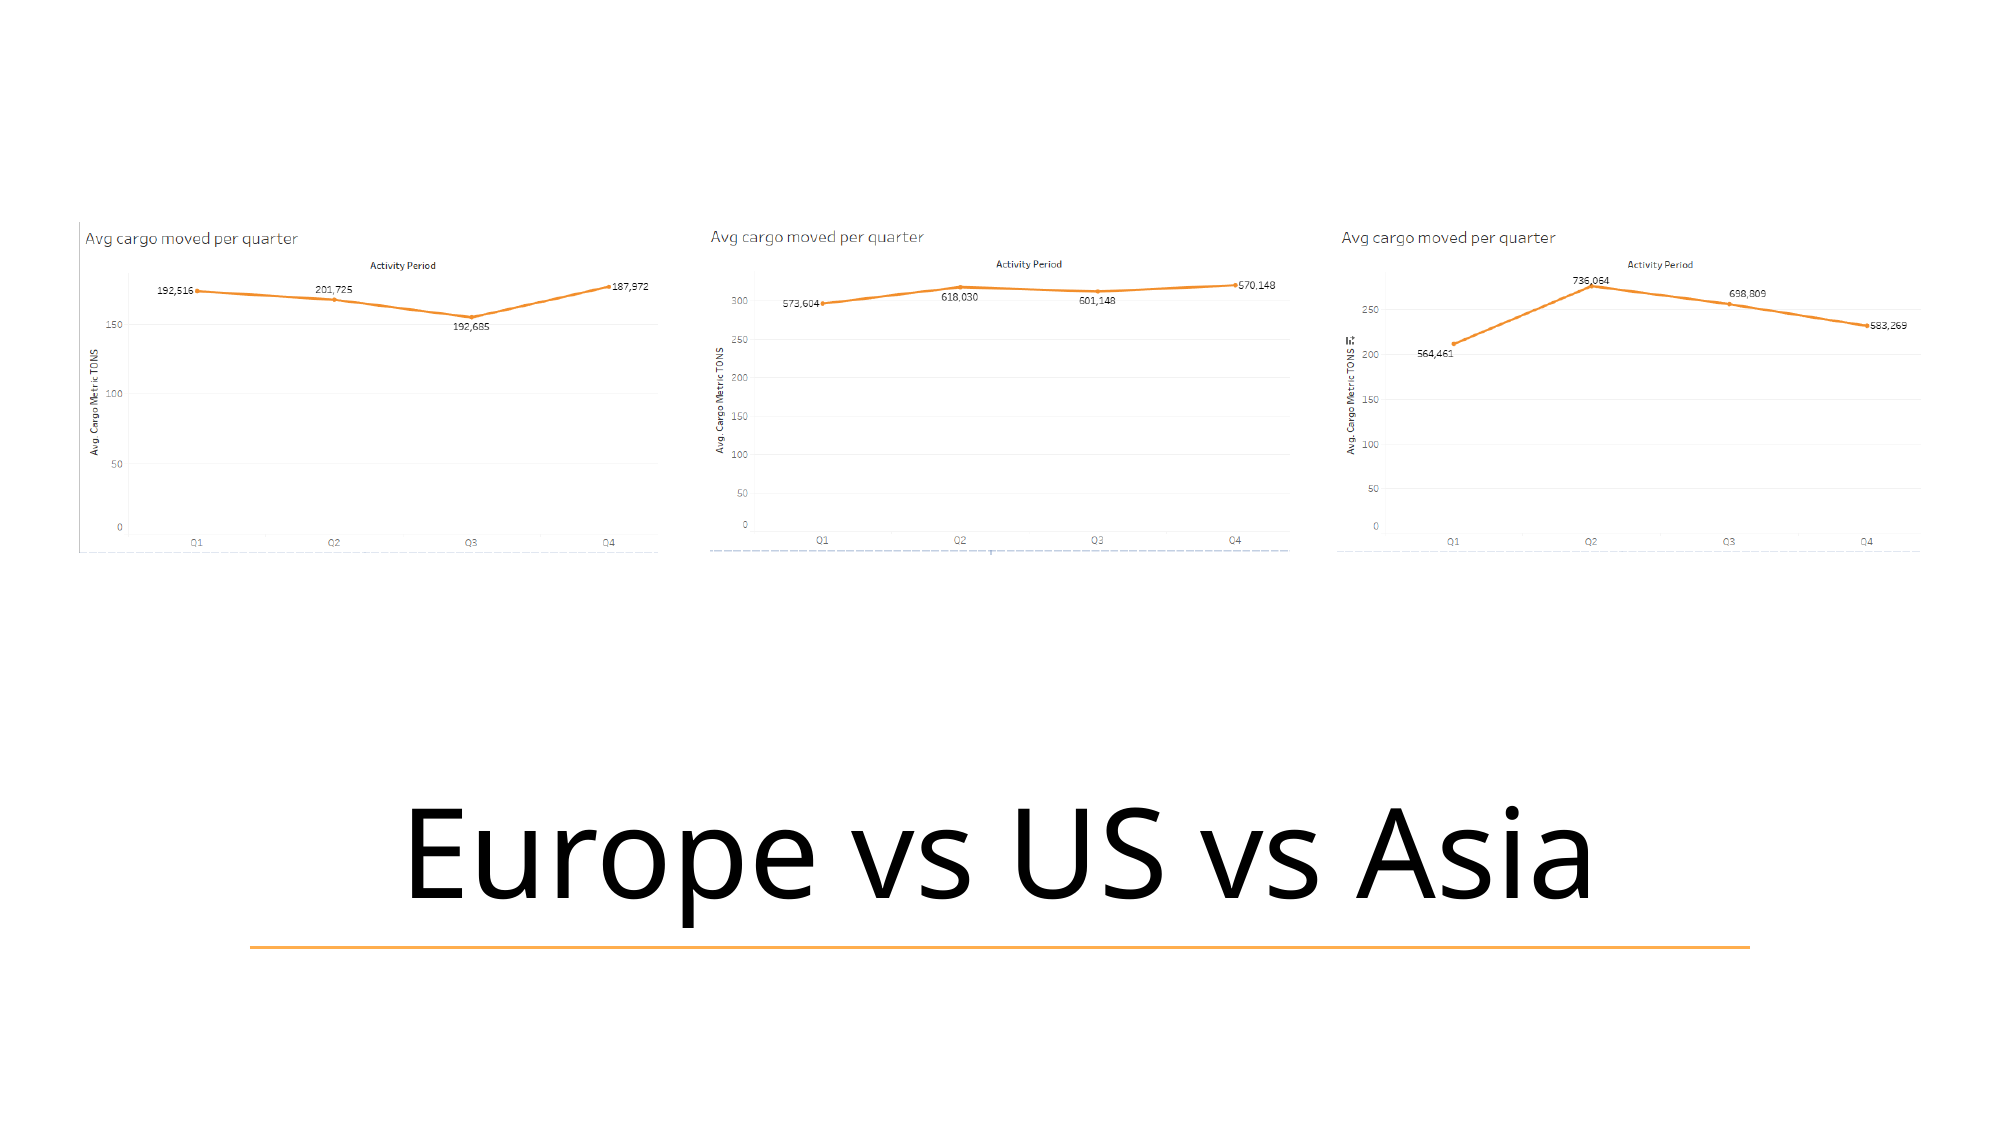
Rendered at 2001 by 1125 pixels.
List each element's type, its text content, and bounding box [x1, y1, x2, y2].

picture [79, 222, 658, 553]
title Europe vs US vs Asia [105, 749, 1895, 933]
picture [710, 220, 1290, 555]
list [1337, 223, 1921, 552]
